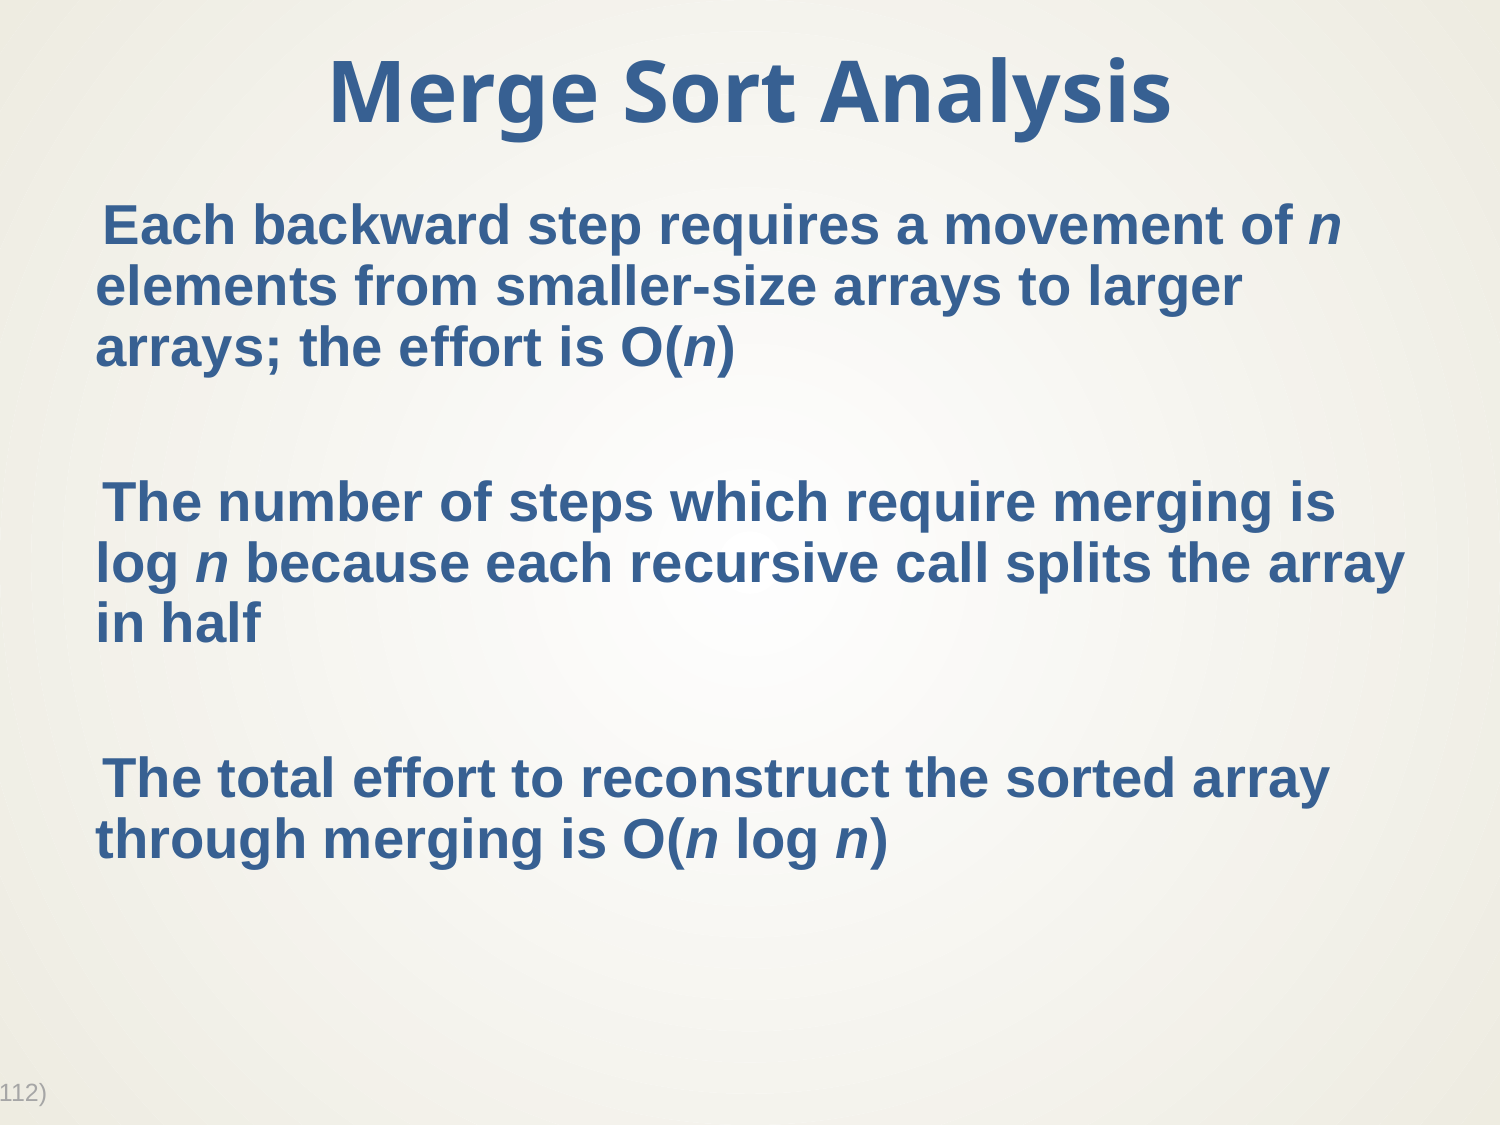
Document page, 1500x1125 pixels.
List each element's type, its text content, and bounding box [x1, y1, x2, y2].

list Each backward step requires a movement of n elements from smaller-size arrays to larger arrays; the effort is O(n) The number of steps which require merging is log n because each recursive call splits the array in half The total effort to reconstruct the sorted array through merging is O(n log n) [56, 187, 1444, 1036]
title Merge Sort Analysis [0, 24, 1500, 166]
